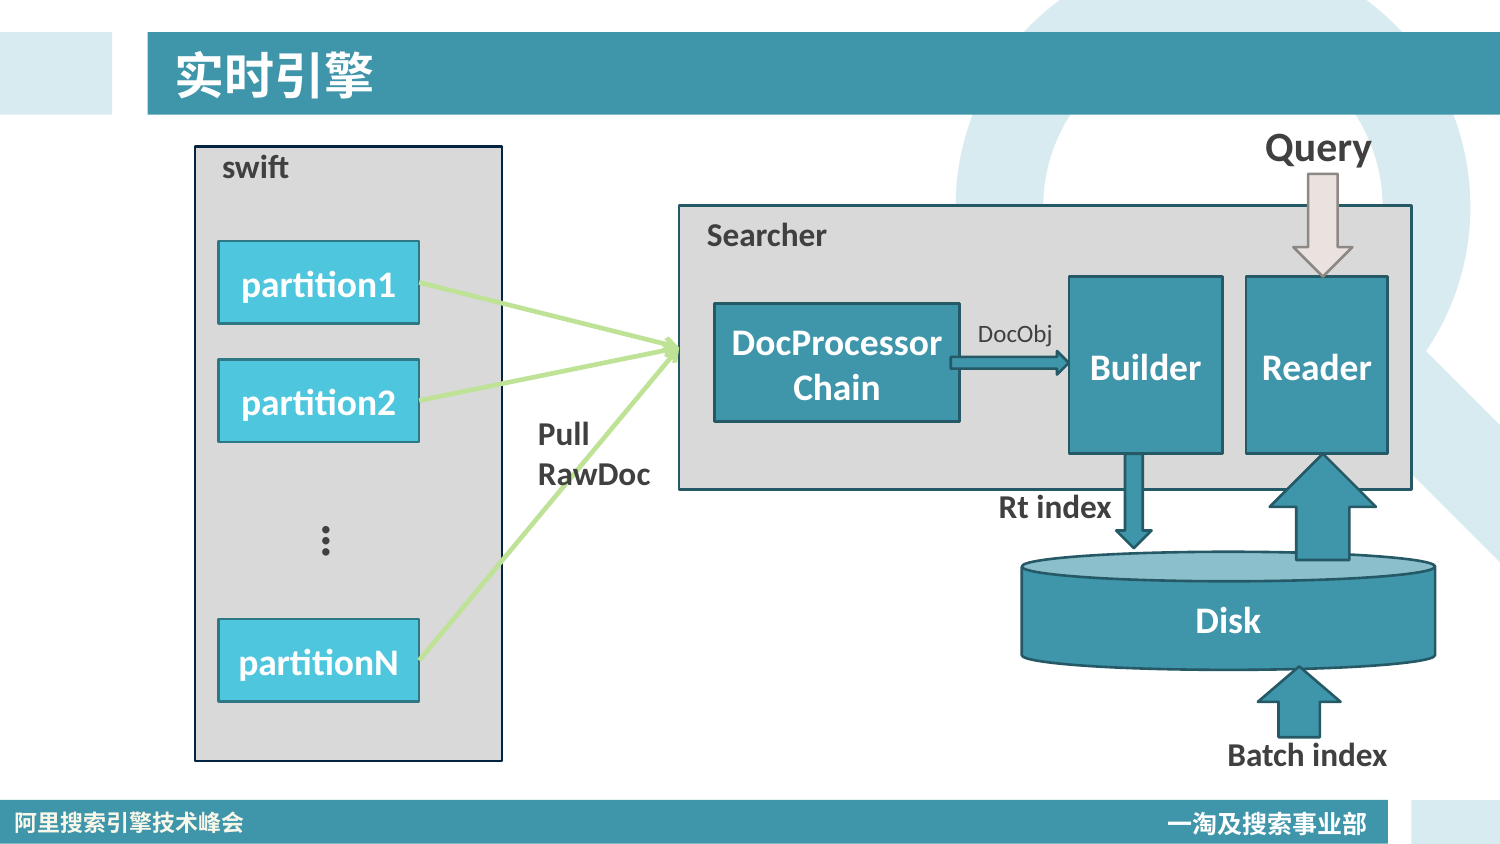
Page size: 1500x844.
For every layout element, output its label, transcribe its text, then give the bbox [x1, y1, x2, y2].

title 实时引擎 [159, 33, 1425, 115]
text_box [1268, 452, 1378, 562]
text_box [418, 282, 680, 661]
text_box Query [1250, 102, 1388, 178]
text_box [1327, 204, 1413, 491]
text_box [194, 138, 503, 762]
text_box Disk [1020, 553, 1437, 672]
text_box DocProcessor Chain [713, 302, 961, 423]
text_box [982, 453, 1152, 549]
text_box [1210, 666, 1405, 782]
text_box Reader [1245, 275, 1389, 455]
text_box Builder [1068, 275, 1224, 455]
text_box [678, 204, 1318, 491]
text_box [950, 303, 1070, 375]
text_box [1292, 178, 1354, 278]
text_box Searcher [692, 205, 843, 261]
text_box Disk [1151, 550, 1294, 555]
